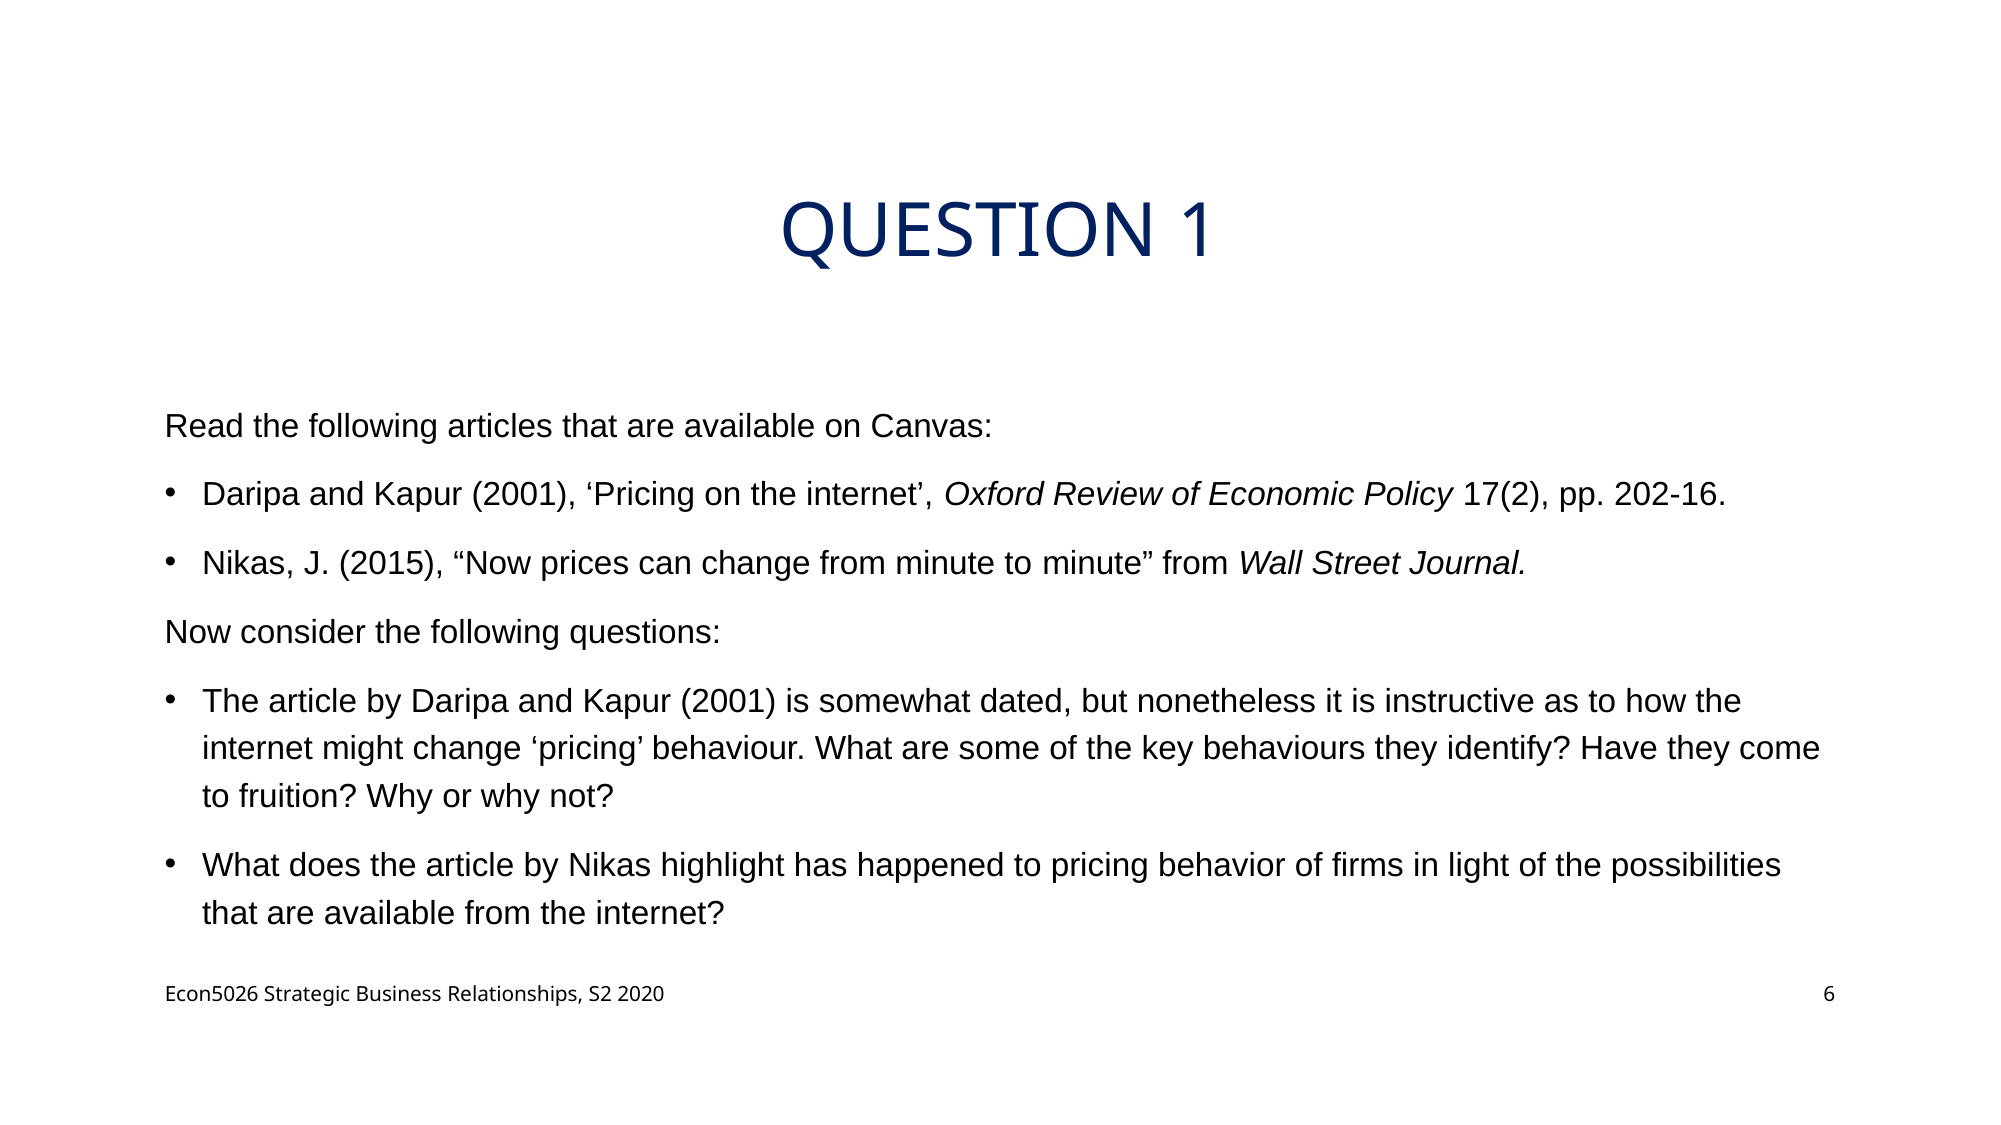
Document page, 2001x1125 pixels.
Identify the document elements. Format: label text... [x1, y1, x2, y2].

slide_number 6 [1724, 965, 1851, 1025]
list Read the following articles that are available on Canvas: Daripa and Kapur (2001), ‘Pricing on the internet’, Oxford Review of Economic Policy 17(2), pp. 202-16. Nikas, J. (2015), “Now prices can change from minute to minute” from Wall Street Journal. Now consider the following questions: The article by Daripa and Kapur (2001) is somewhat dated, but nonetheless it is instructive as to how the internet might change ‘pricing’ behaviour. What are some of the key behaviours they identify? Have they come to fruition? Why or why not? What does the article by Nikas highlight has happened to pricing behavior of firms in light of the possibilities that are available from the internet? [149, 388, 1850, 950]
footer Econ5026 Strategic Business Relationships, S2 2020 [149, 965, 1245, 1025]
title Question 1 [149, 101, 1851, 364]
